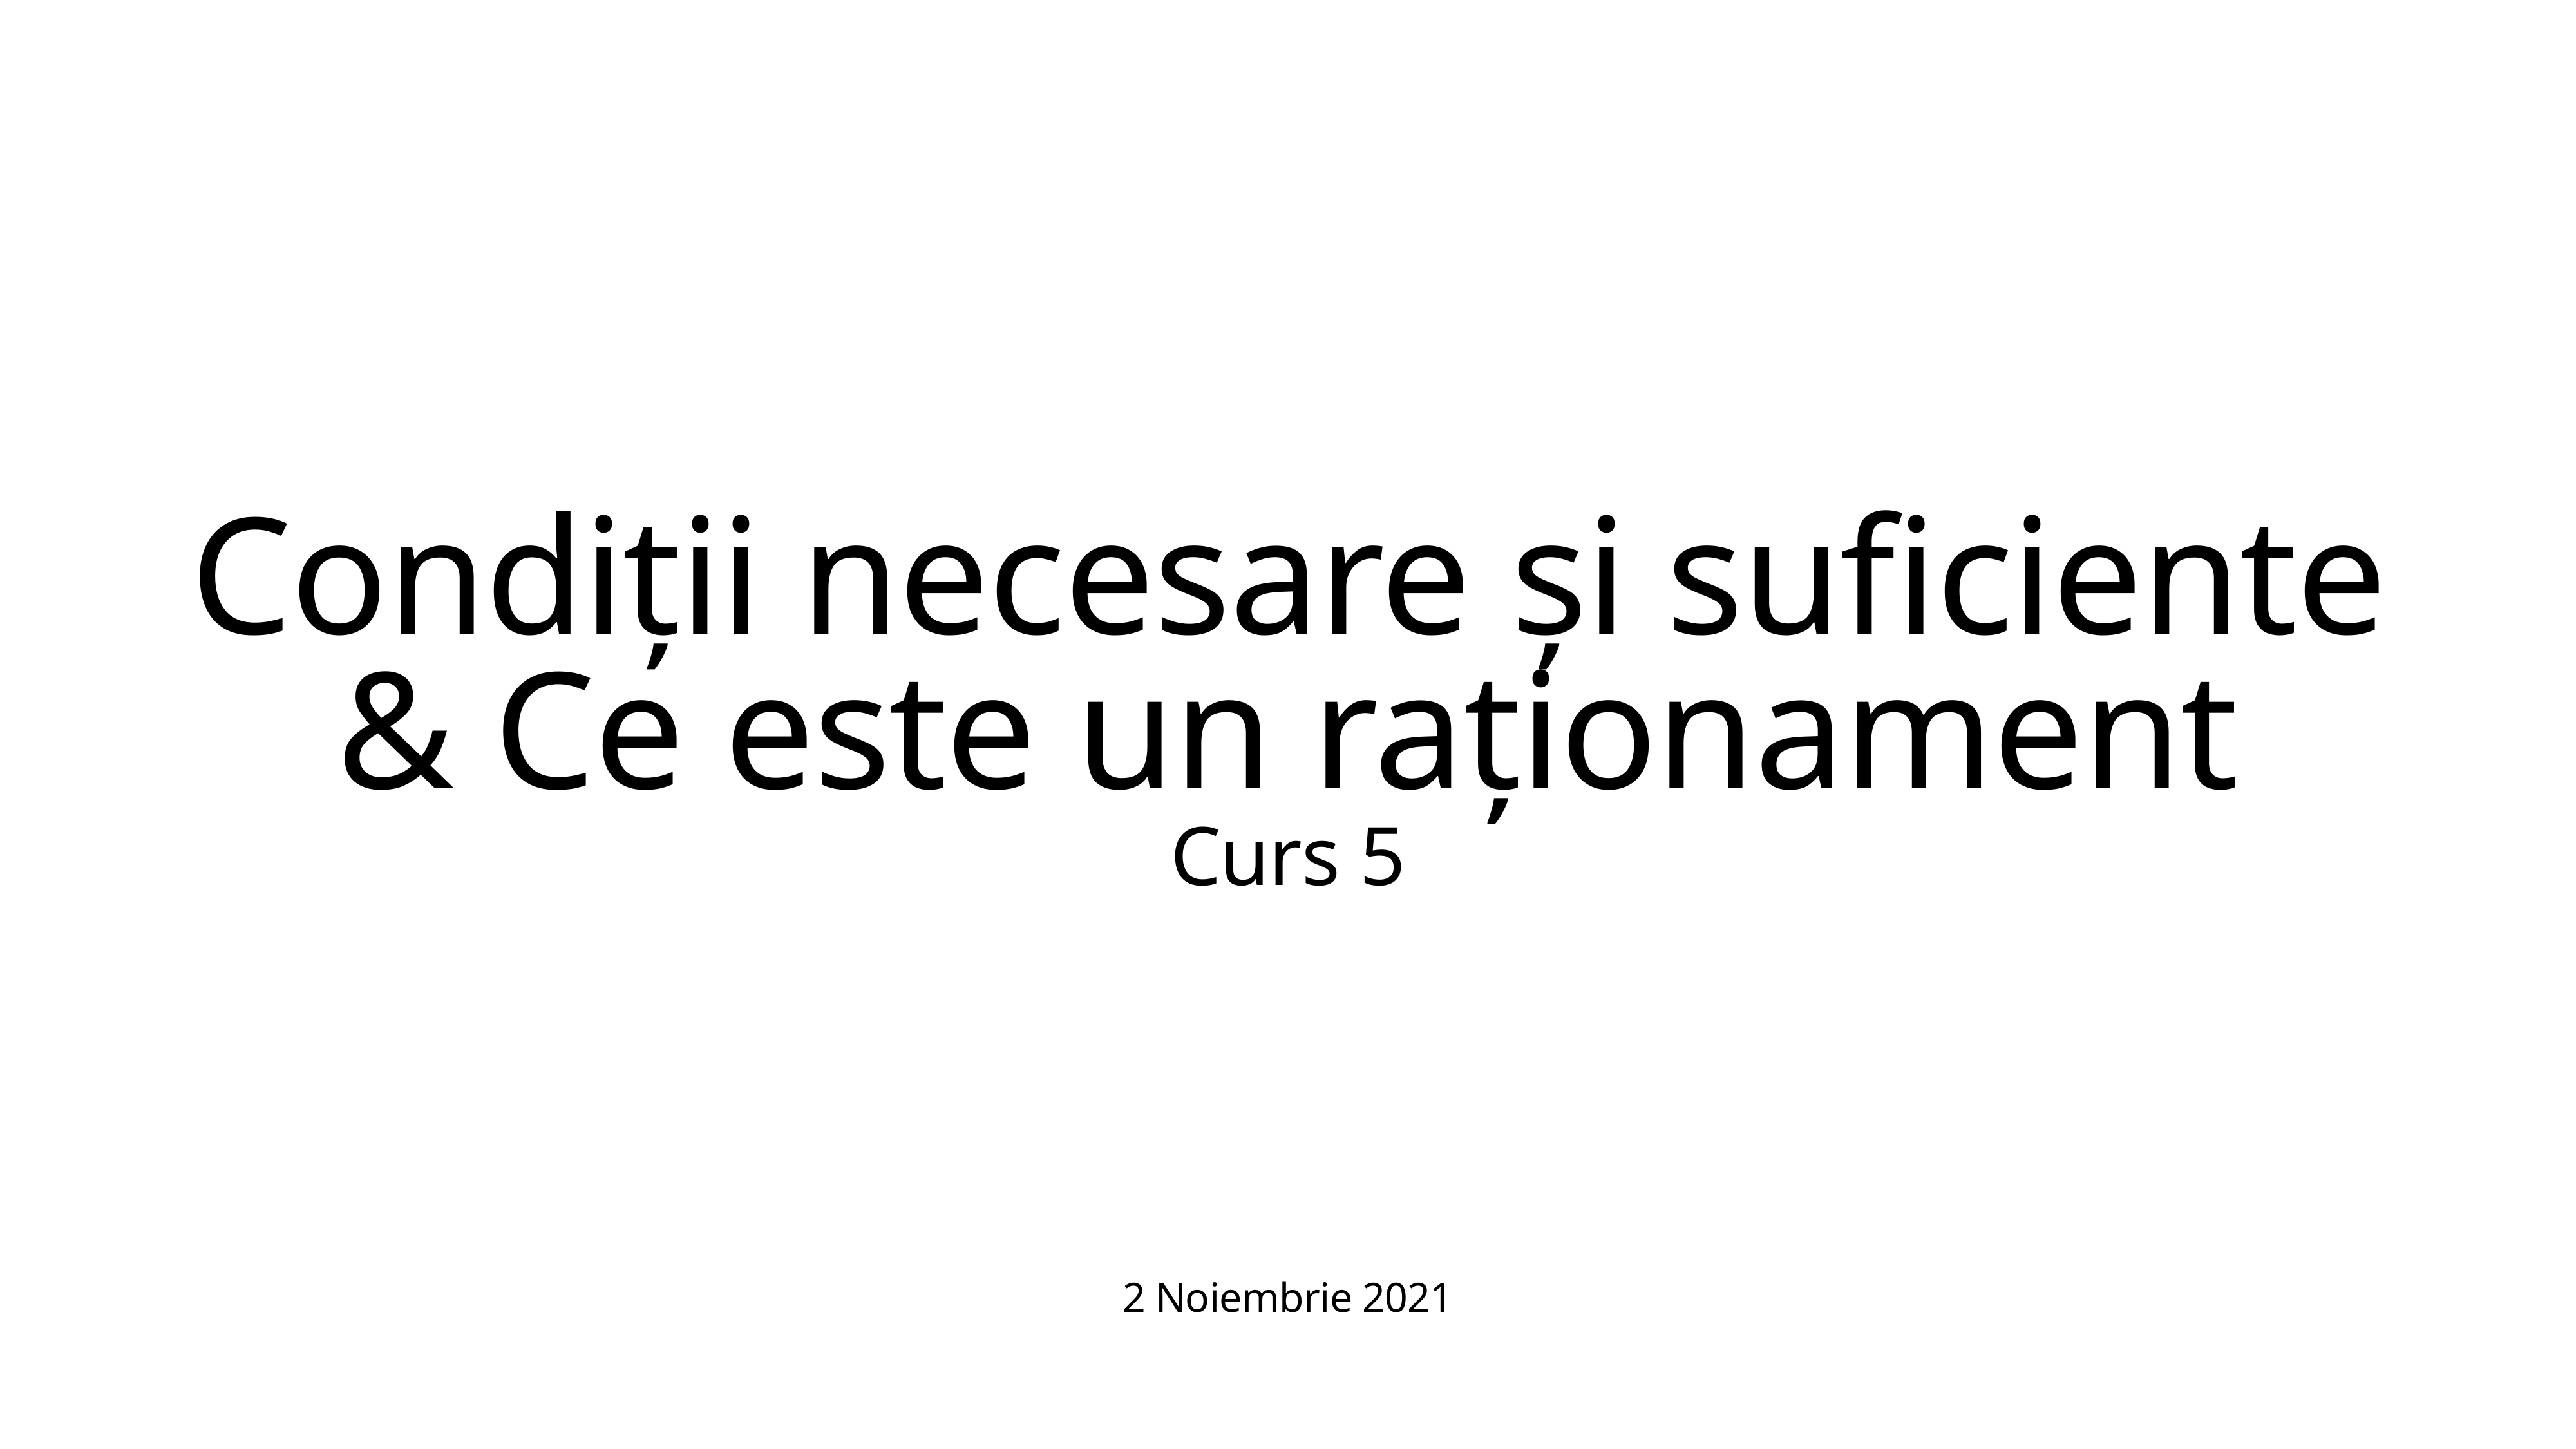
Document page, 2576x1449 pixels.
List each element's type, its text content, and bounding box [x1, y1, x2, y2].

subtitle Curs 5 [128, 799, 2448, 1038]
list 2 Noiembrie 2021 [128, 1265, 2448, 1331]
title Condiții necesare și suficiente & Ce este un raționament [128, 374, 2448, 799]
